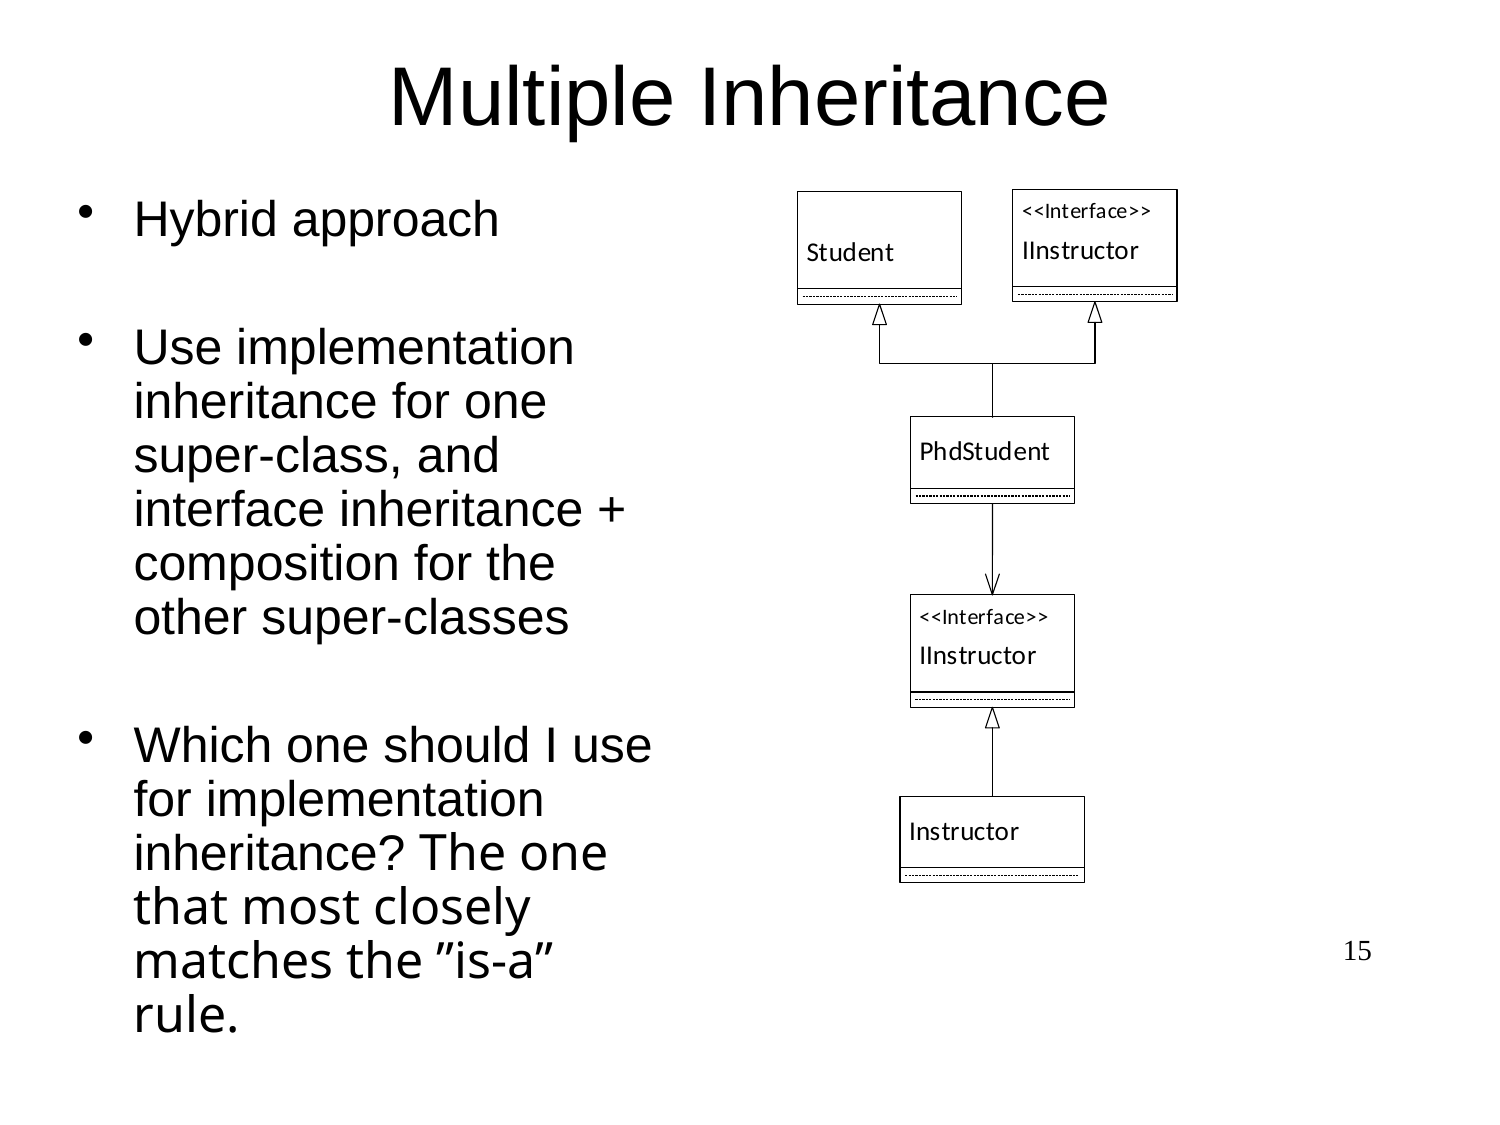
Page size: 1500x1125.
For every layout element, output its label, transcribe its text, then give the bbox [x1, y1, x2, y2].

slide_number 15 [1277, 923, 1388, 999]
title Multiple Inheritance [112, 0, 1388, 187]
text_box Hybrid approach Use implementation inheritance for one super-class, and interface inheritance + composition for the other super-classes Which one should I use for implementation inheritance? The one that most closely matches the ”is-a” rule. [62, 186, 677, 309]
picture [790, 185, 1274, 1058]
